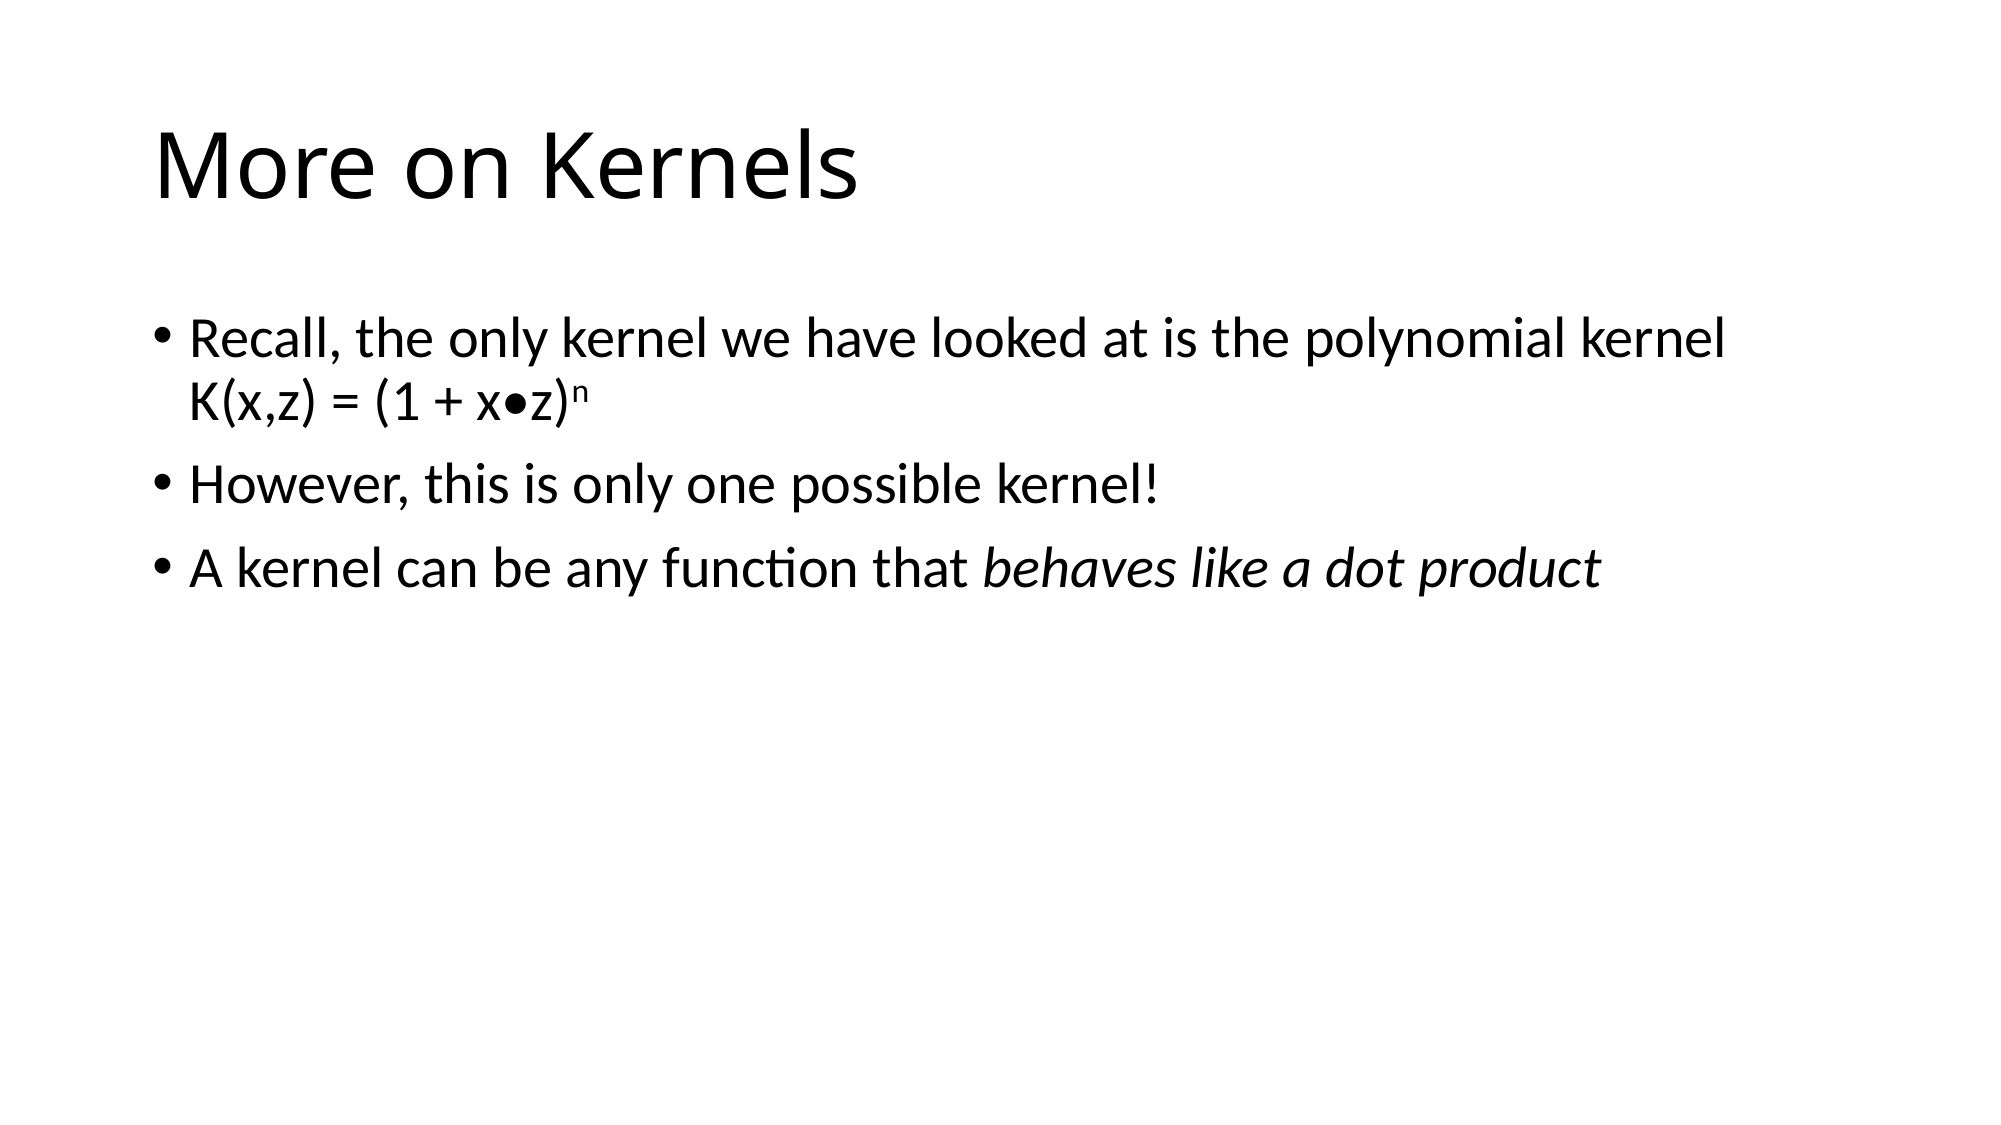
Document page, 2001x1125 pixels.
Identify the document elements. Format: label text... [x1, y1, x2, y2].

list Recall, the only kernel we have looked at is the polynomial kernel K(x,z) = (1 + x•z)n However, this is only one possible kernel! A kernel can be any function that behaves like a dot product [137, 299, 1863, 1014]
title More on Kernels [137, 59, 1863, 278]
